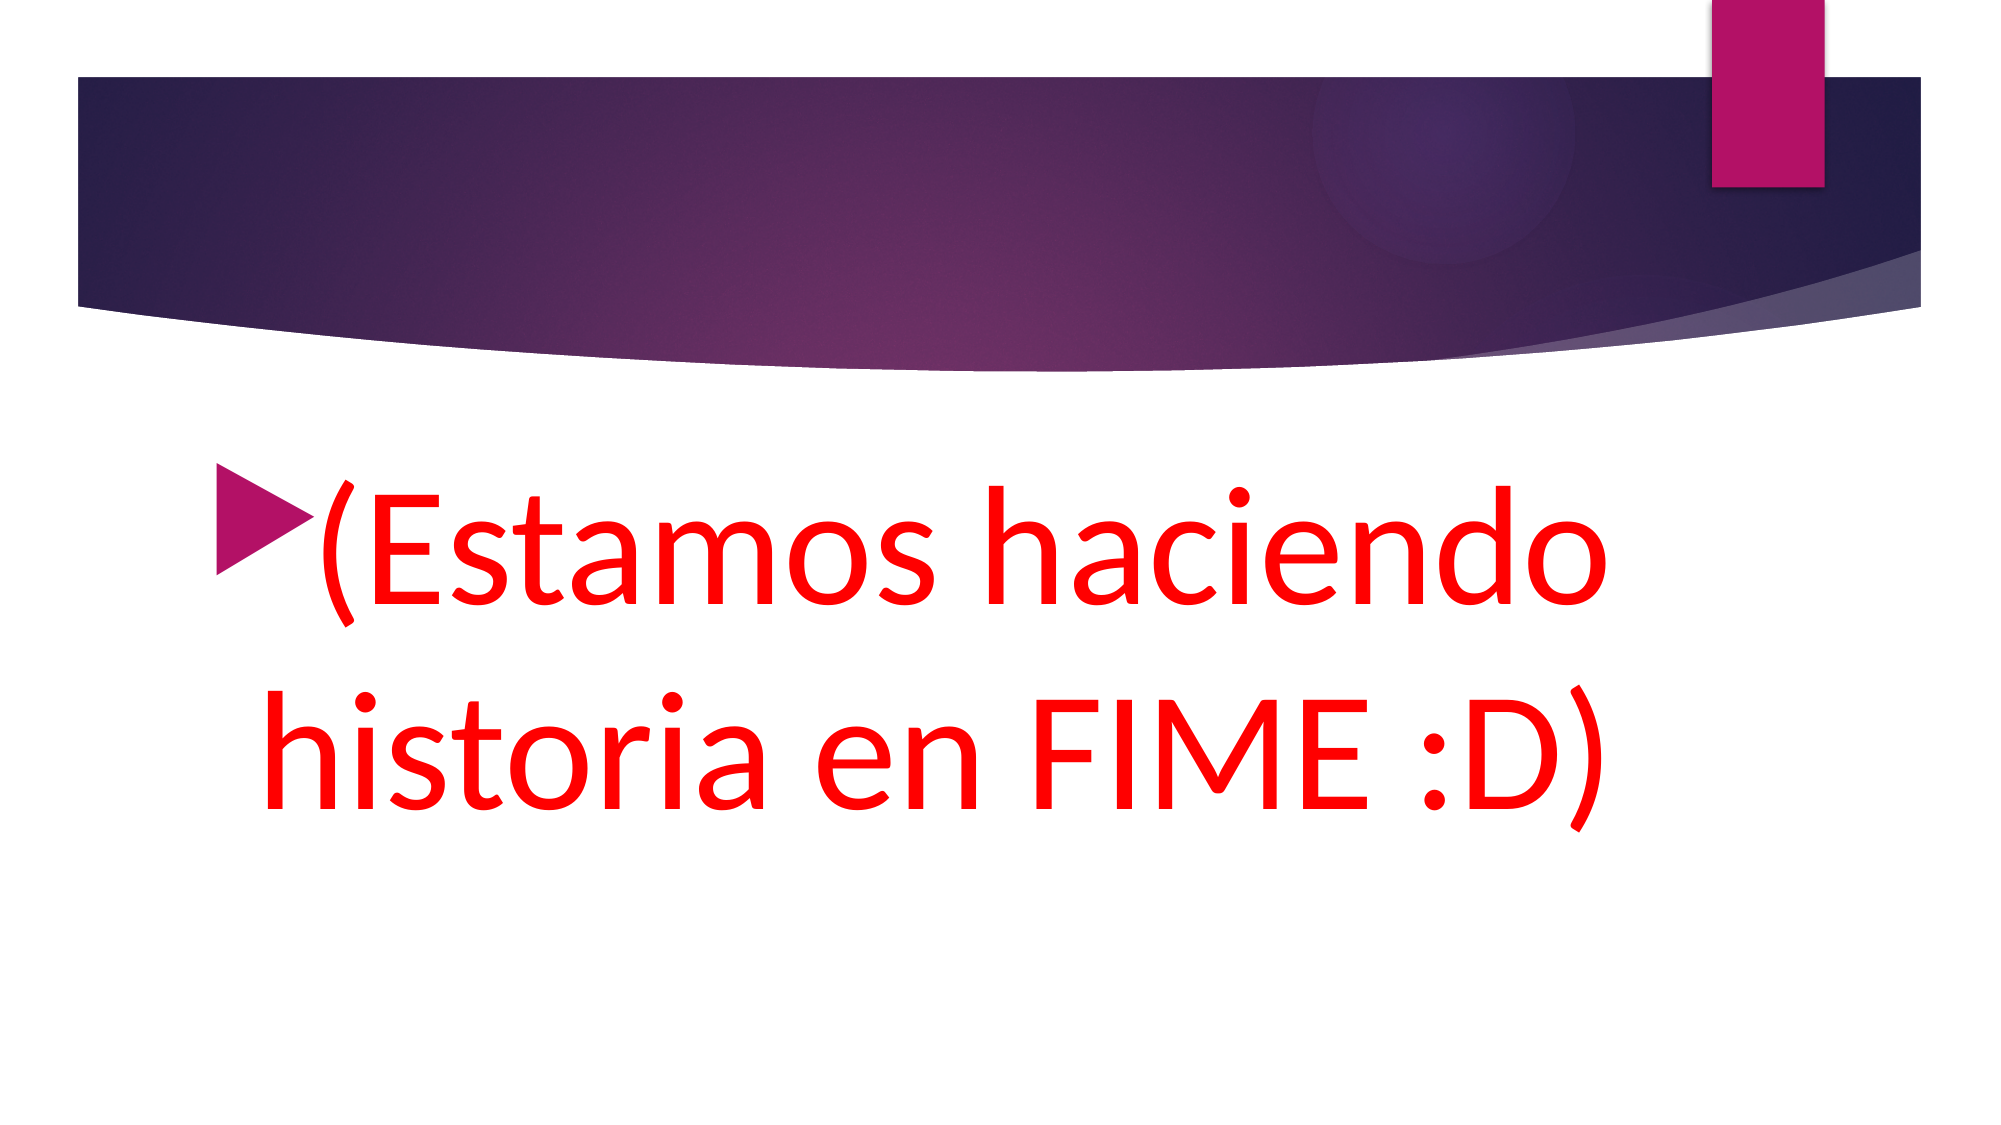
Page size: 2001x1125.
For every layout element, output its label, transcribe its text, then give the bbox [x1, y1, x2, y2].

list (Estamos haciendo historia en FIME :D) [189, 427, 1638, 988]
